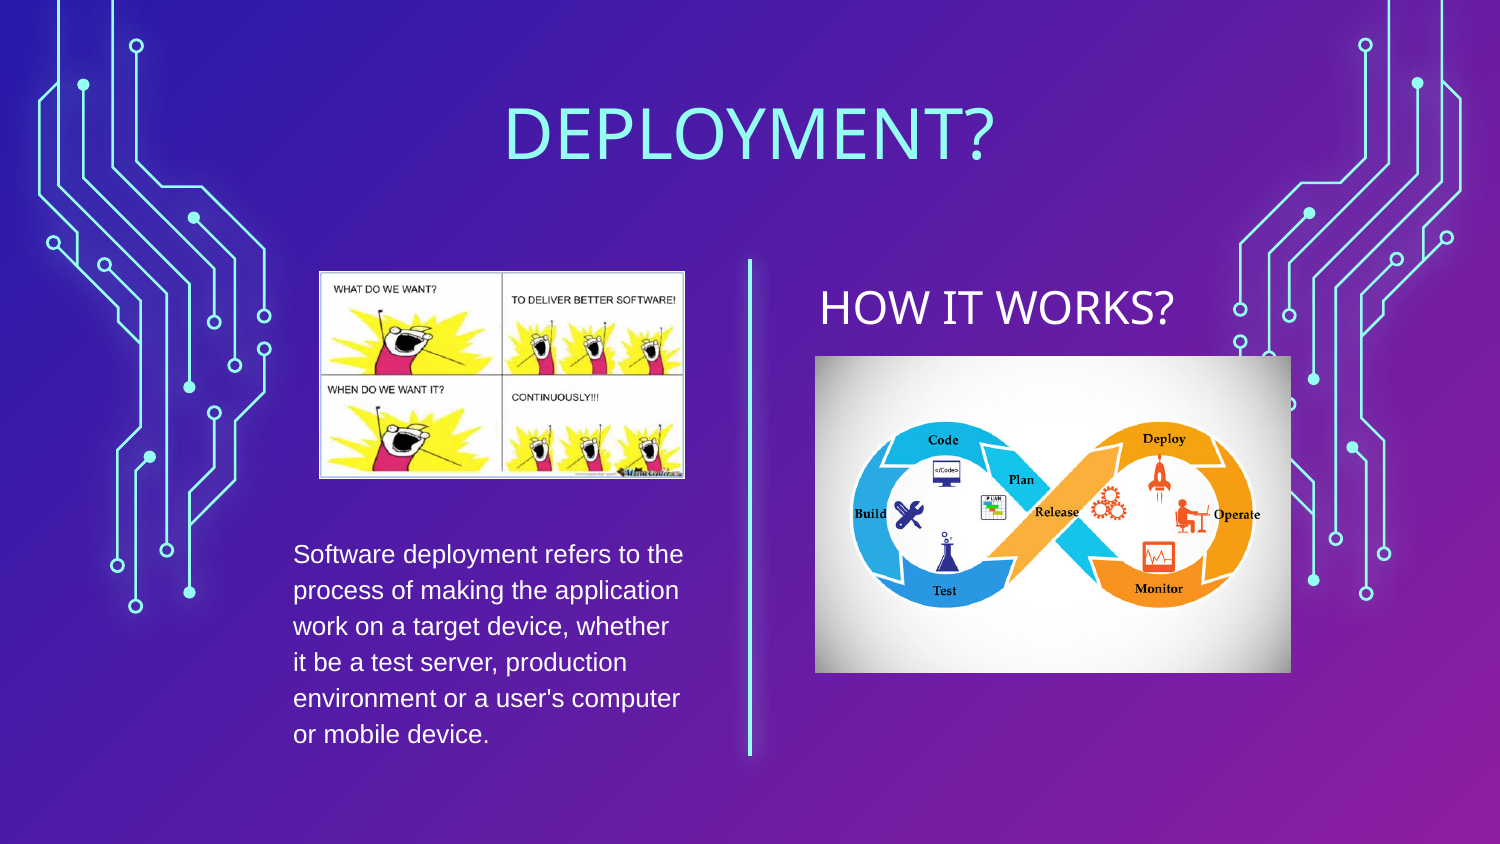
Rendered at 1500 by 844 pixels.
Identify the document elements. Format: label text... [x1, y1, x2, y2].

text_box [1232, 0, 1462, 602]
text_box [37, 0, 272, 614]
subtitle Software deployment refers to the process of making the application work on a target device, whether it be a test server, production environment or a user's computer or mobile device. [293, 533, 685, 722]
title DEPLOYMENT? [276, 88, 1227, 183]
subtitle HOW IT WORKS? [800, 278, 1193, 336]
picture [318, 271, 685, 480]
picture [815, 355, 1292, 674]
